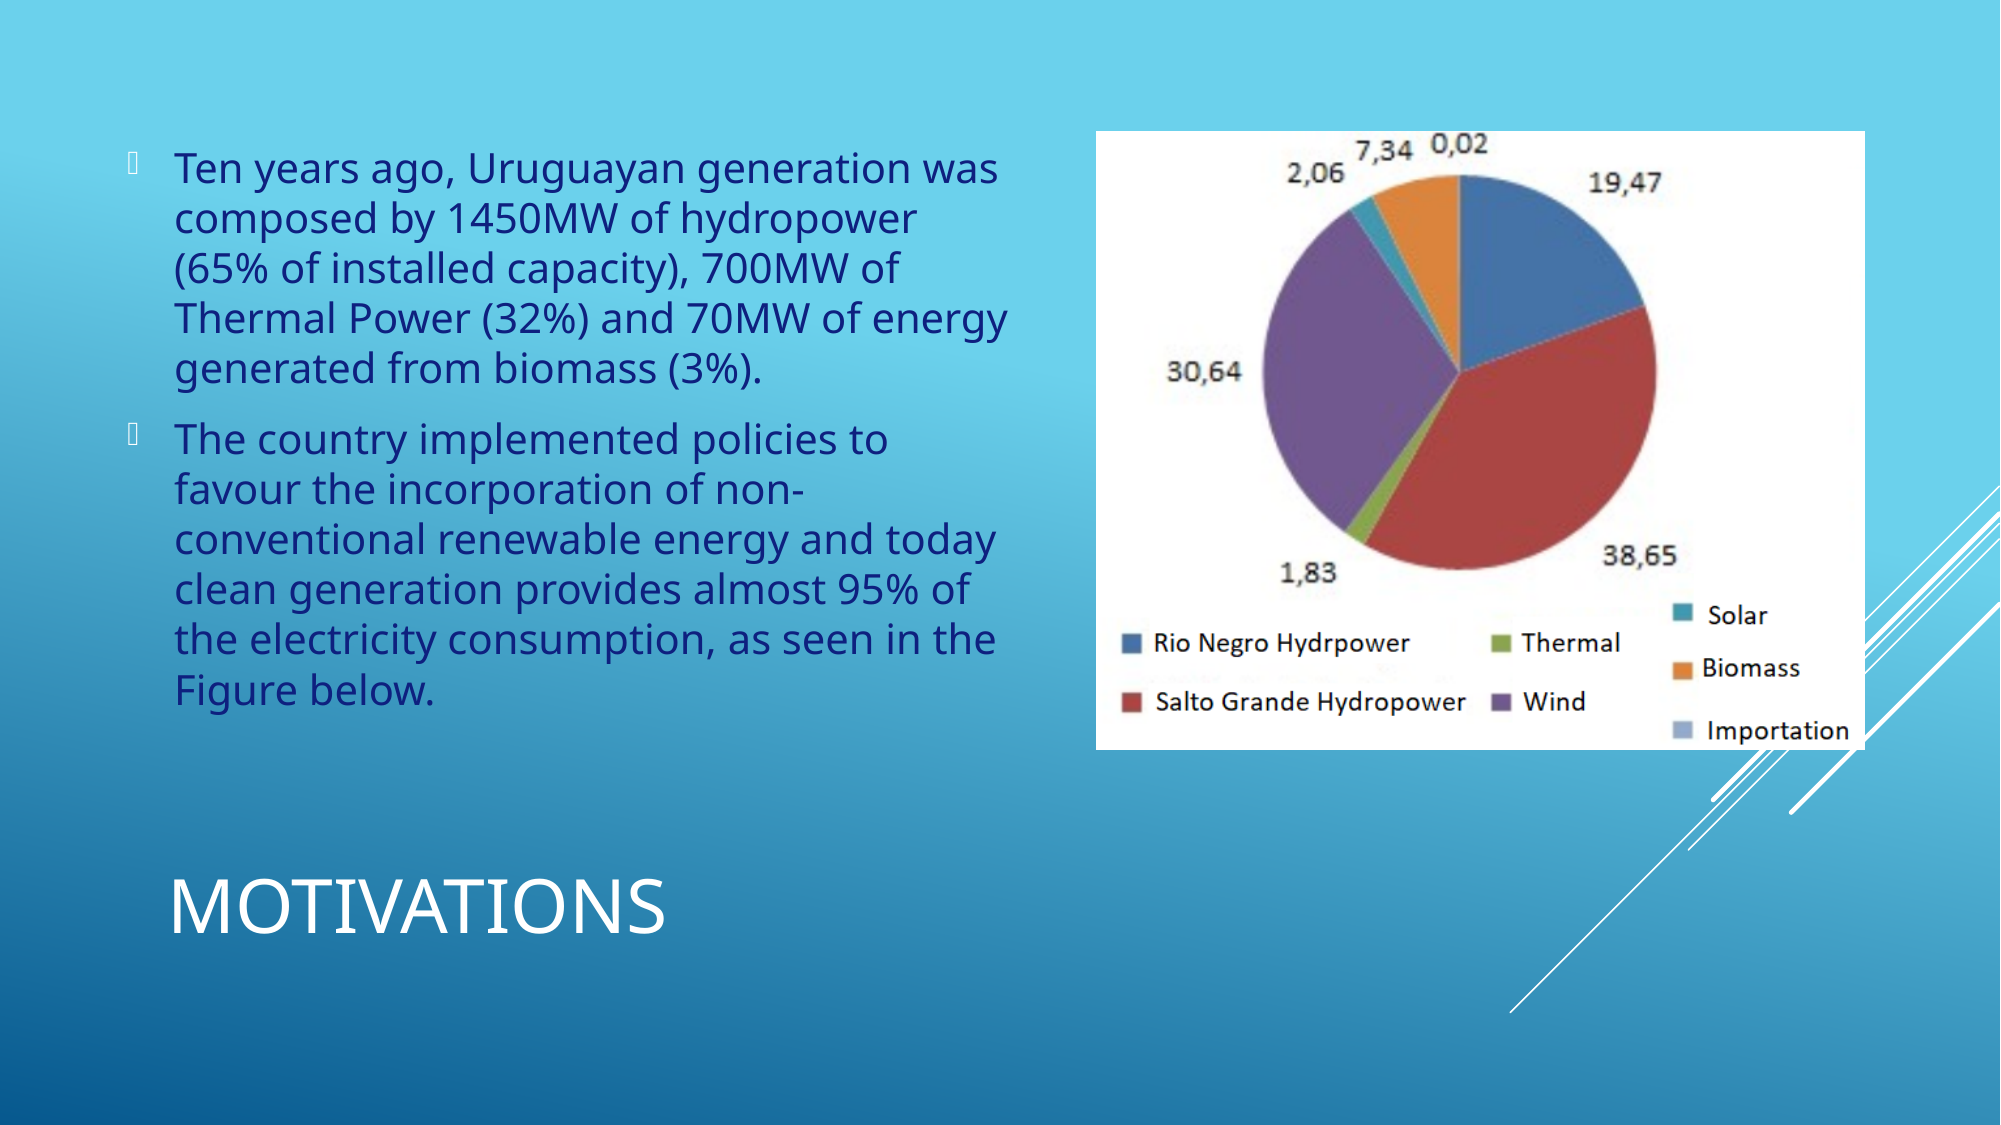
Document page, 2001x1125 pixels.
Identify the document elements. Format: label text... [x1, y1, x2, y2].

picture [1095, 131, 1866, 750]
title MOTIVATIONS [152, 749, 1649, 1059]
list Ten years ago, Uruguayan generation was composed by 1450MW of hydropower (65% of installed capacity), 700MW of Thermal Power (32%) and 70MW of energy generated from biomass (3%). The country implemented policies to favour the incorporation of non-conventional renewable energy and today clean generation provides almost 95% of the electricity consumption, as seen in the Figure below. [112, 112, 1029, 814]
